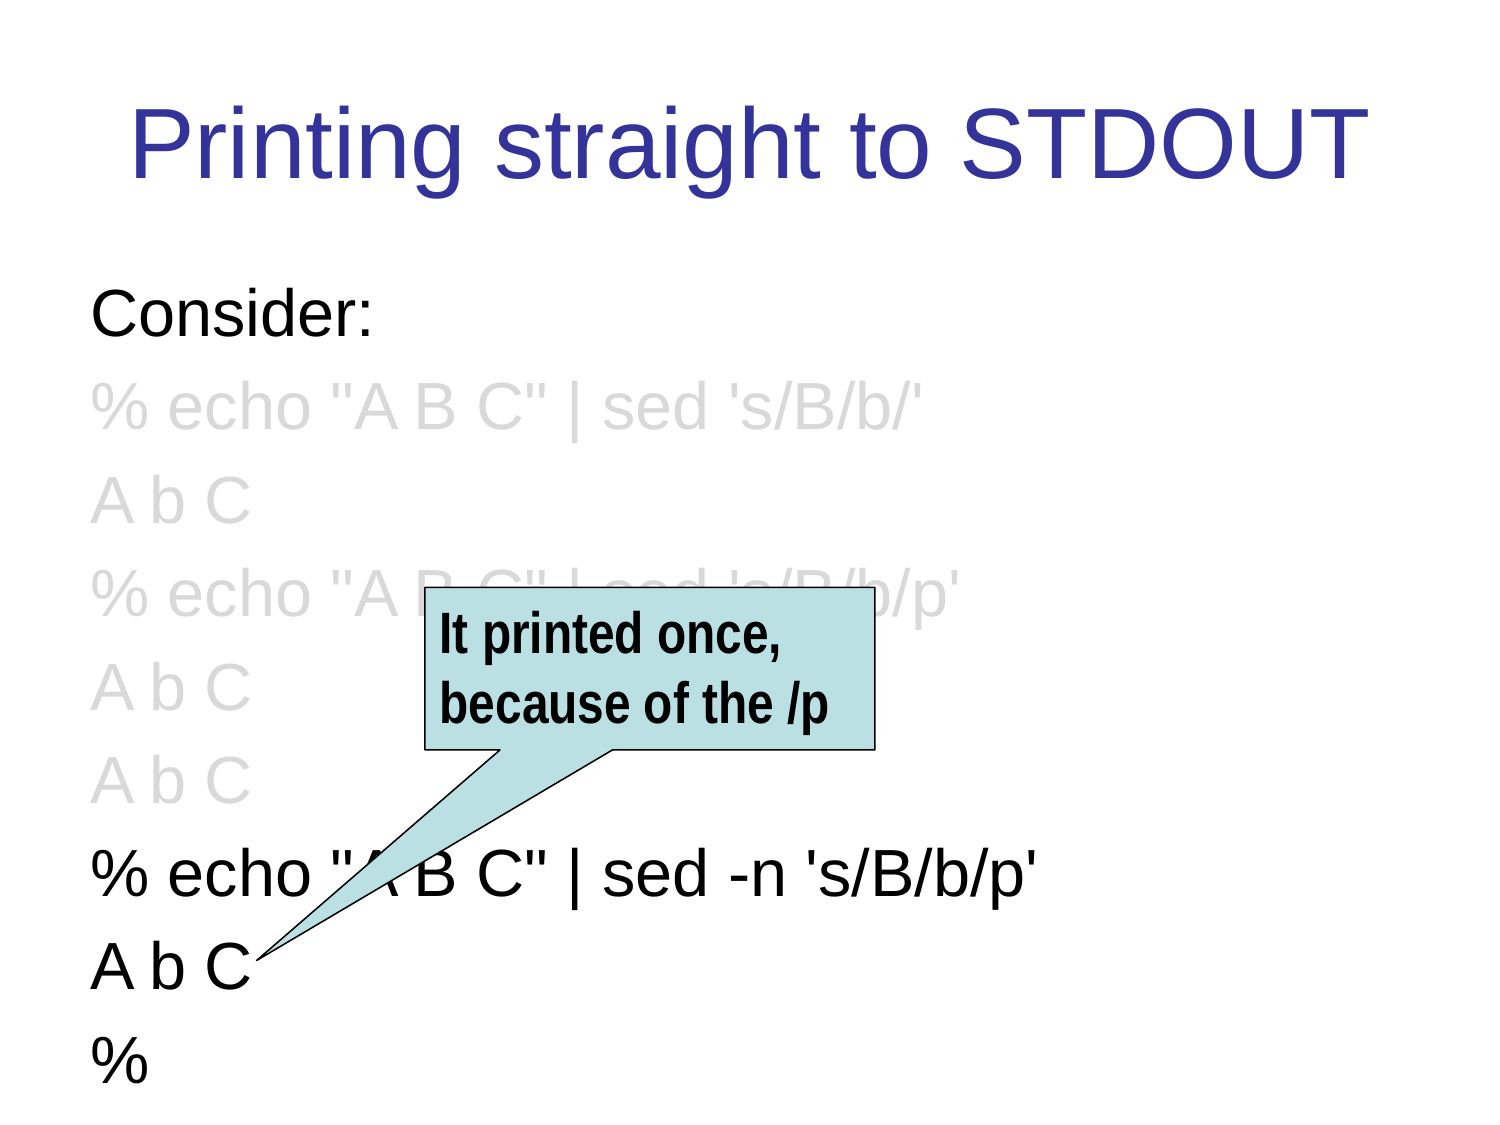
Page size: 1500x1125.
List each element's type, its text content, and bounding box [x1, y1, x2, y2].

title Printing straight to STDOUT [74, 44, 1426, 233]
text_box It printed once, because of the /p [256, 587, 875, 961]
list Consider: % echo "A B C" | sed 's/B/b/' A b C % echo "A B C" | sed 's/B/b/p' A b C A b C % echo "A B C" | sed -n 's/B/b/p' A b C % [74, 262, 1426, 1125]
